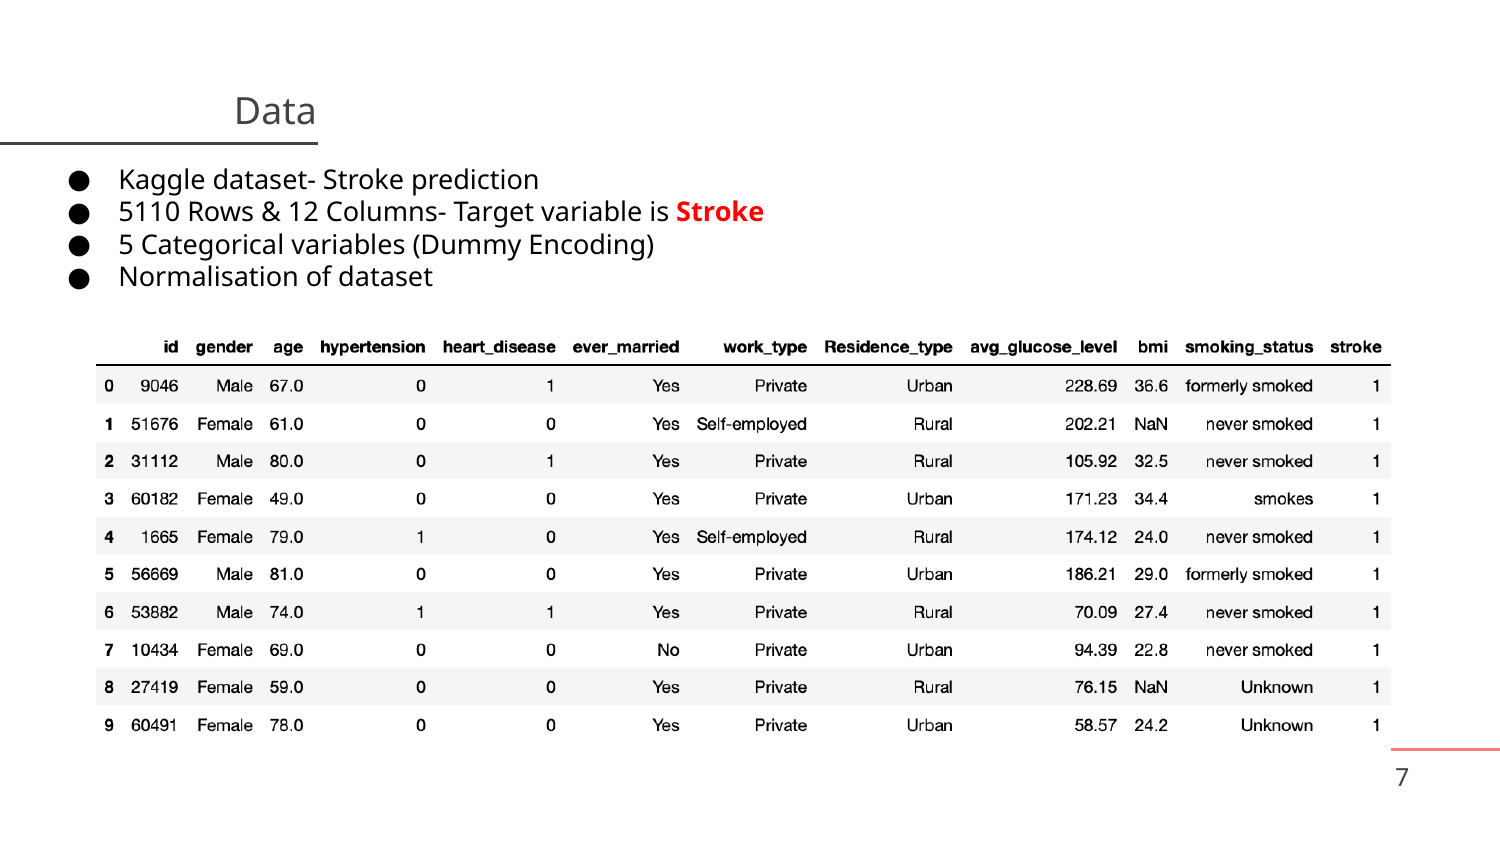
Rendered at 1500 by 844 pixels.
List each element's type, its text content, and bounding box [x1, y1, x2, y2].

picture [84, 329, 1416, 747]
slide_number ‹#› [1380, 745, 1432, 811]
text_box Kaggle dataset- Stroke prediction 5110 Rows & 12 Columns- Target variable is Stroke 5 Categorical variables (Dummy Encoding) Normalisation of dataset [28, 147, 901, 380]
title Data [0, 99, 332, 148]
